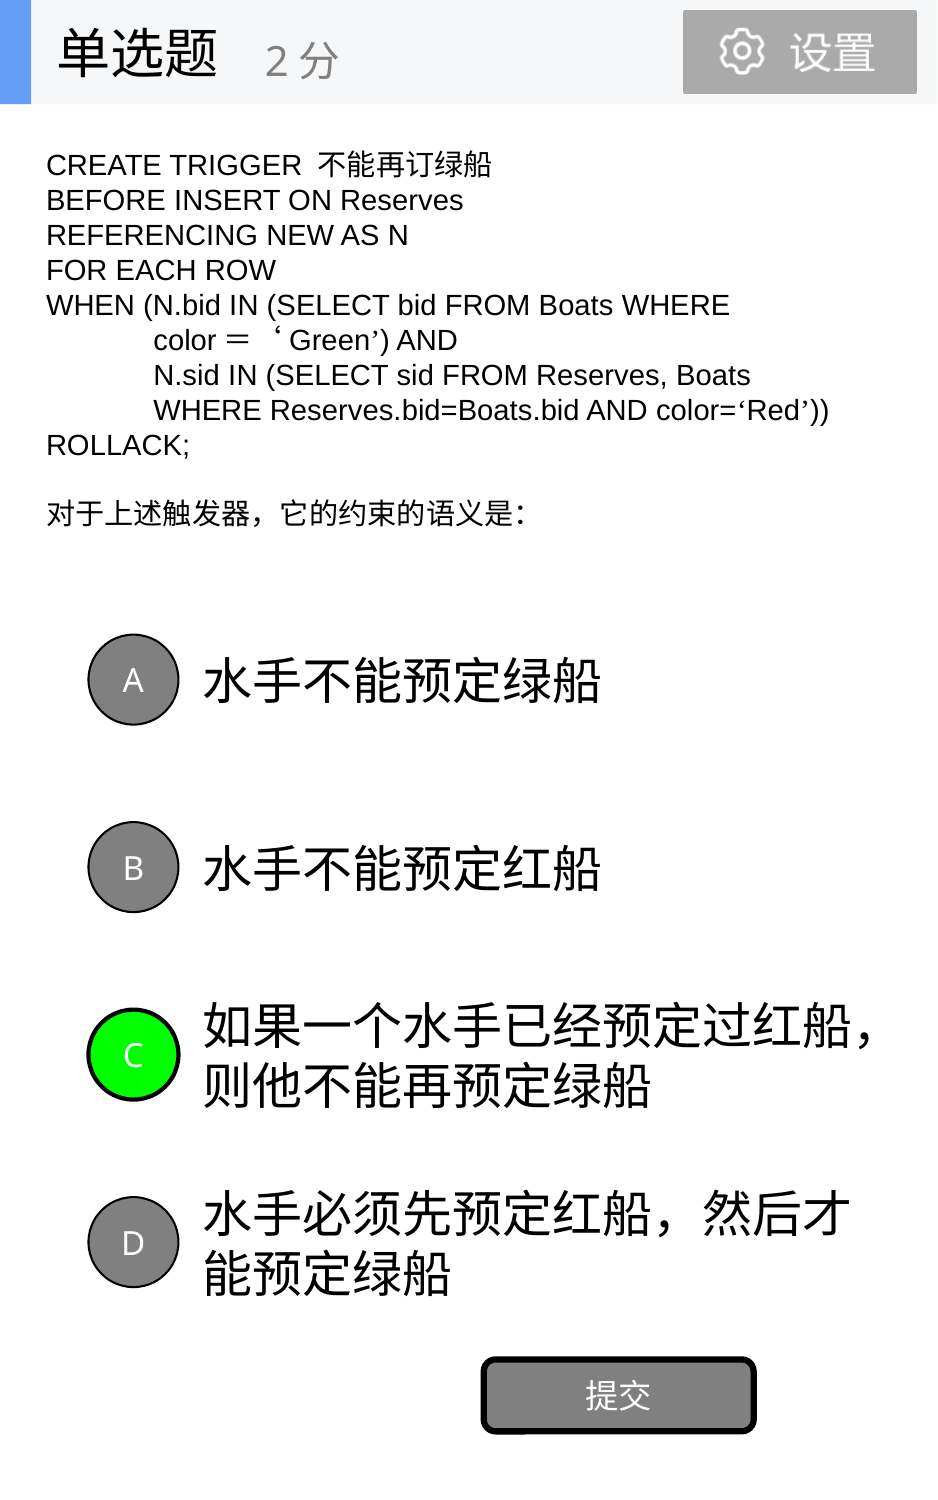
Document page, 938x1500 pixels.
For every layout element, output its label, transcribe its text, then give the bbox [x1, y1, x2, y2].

text_box B [87, 821, 180, 914]
text_box A [87, 633, 180, 726]
text_box 提交 [482, 1358, 755, 1433]
text_box 如果一个水手已经预定过红船，则他不能再预定绿船 [187, 984, 917, 1125]
text_box 水手必须先预定红船，然后才能预定绿船 [187, 1171, 917, 1313]
text_box 水手不能预定红船 [187, 796, 917, 938]
picture [683, 10, 917, 94]
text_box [0, 0, 938, 105]
text_box D [87, 1196, 180, 1289]
text_box 水手不能预定绿船 [187, 609, 917, 750]
text_box CREATE TRIGGER 不能再订绿船 BEFORE INSERT ON Reserves REFERENCING NEW AS N FOR EACH ROW WHEN (N.bid IN (SELECT bid FROM Boats WHERE color＝‘Green’) AND N.sid IN (SELECT sid FROM Reserves, Boats WHERE Reserves.bid=Boats.bid AND color=‘Red’)) ROLLACK; 对于上述触发器，它的约束的语义是： [31, 105, 917, 573]
text_box C [87, 1008, 180, 1101]
